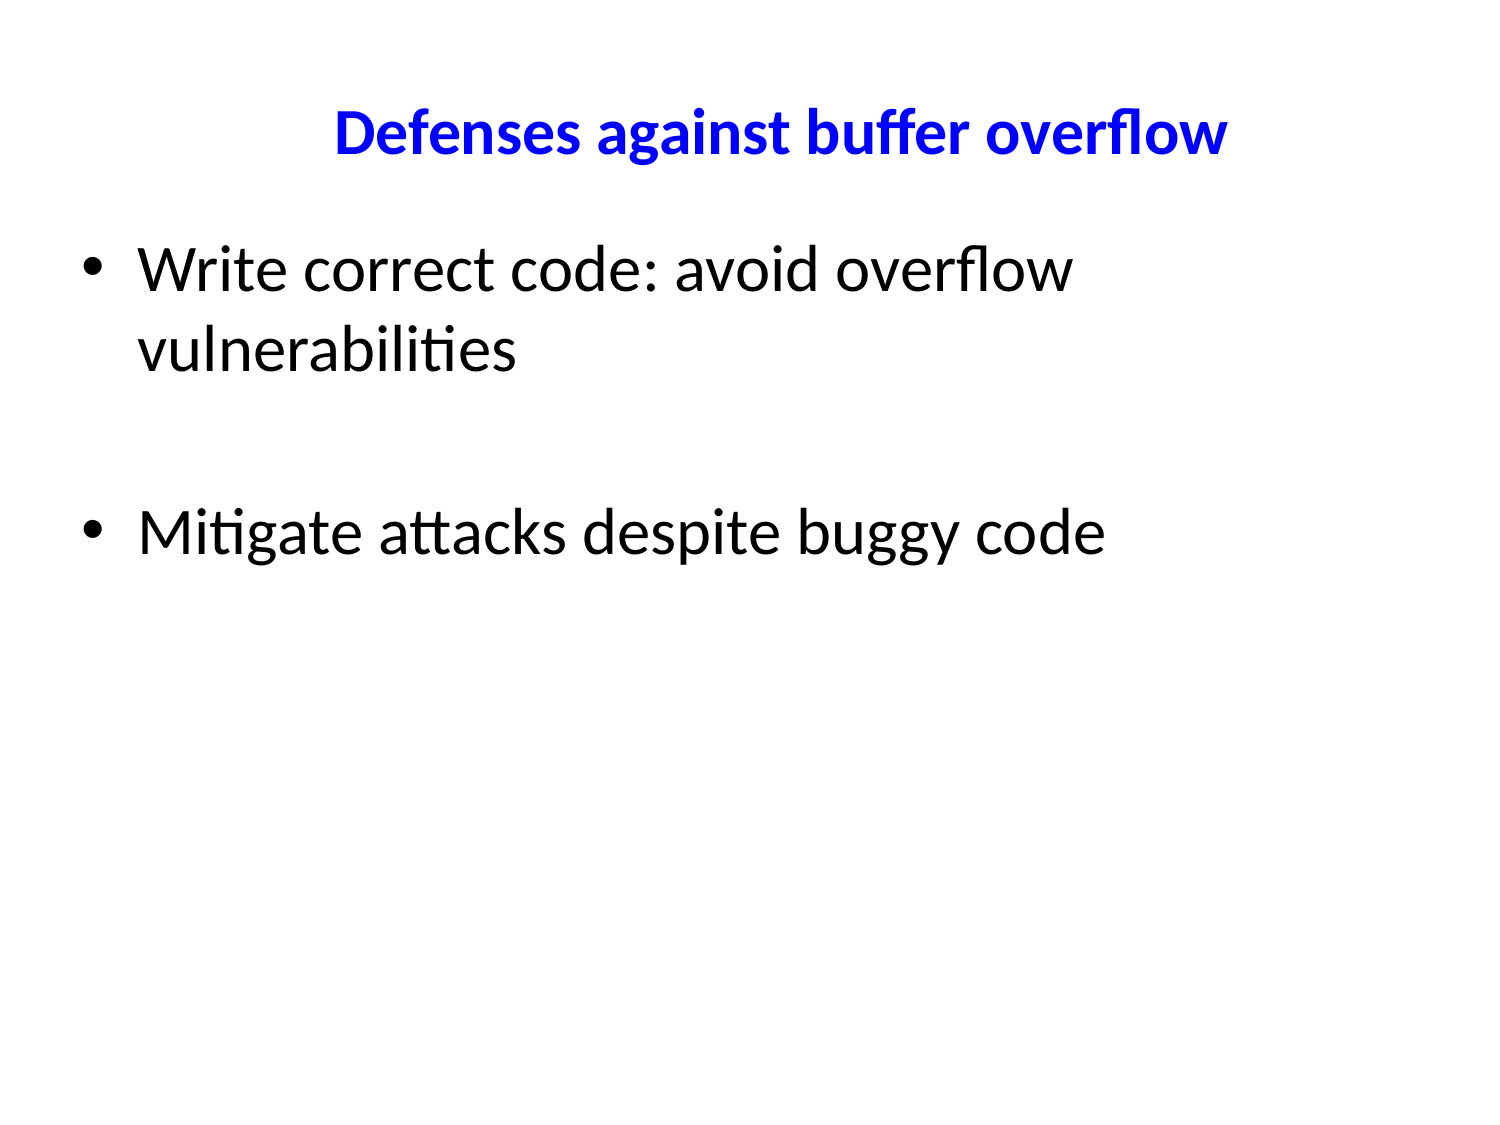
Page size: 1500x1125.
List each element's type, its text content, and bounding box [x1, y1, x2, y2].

list Write correct code: avoid overflow vulnerabilities Mitigate attacks despite buggy code [66, 217, 1425, 1113]
title Defenses against buffer overflow [62, 80, 1500, 175]
